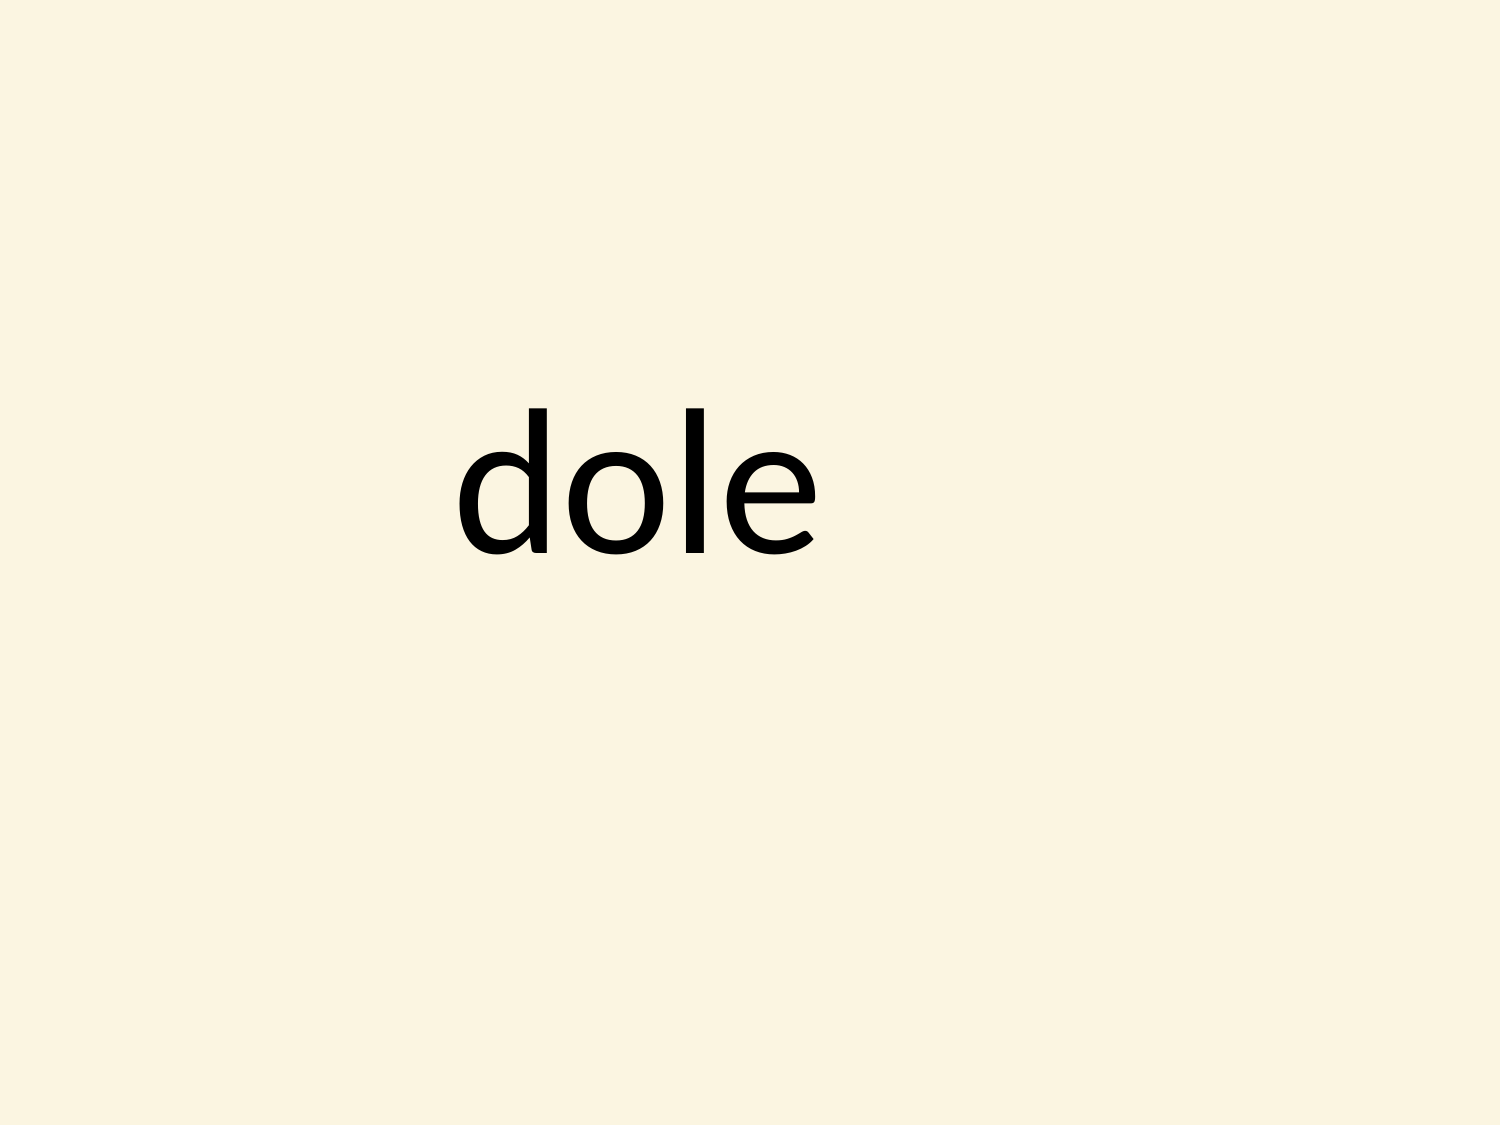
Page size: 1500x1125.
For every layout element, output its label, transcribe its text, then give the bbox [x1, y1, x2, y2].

title dole [0, 349, 1276, 591]
